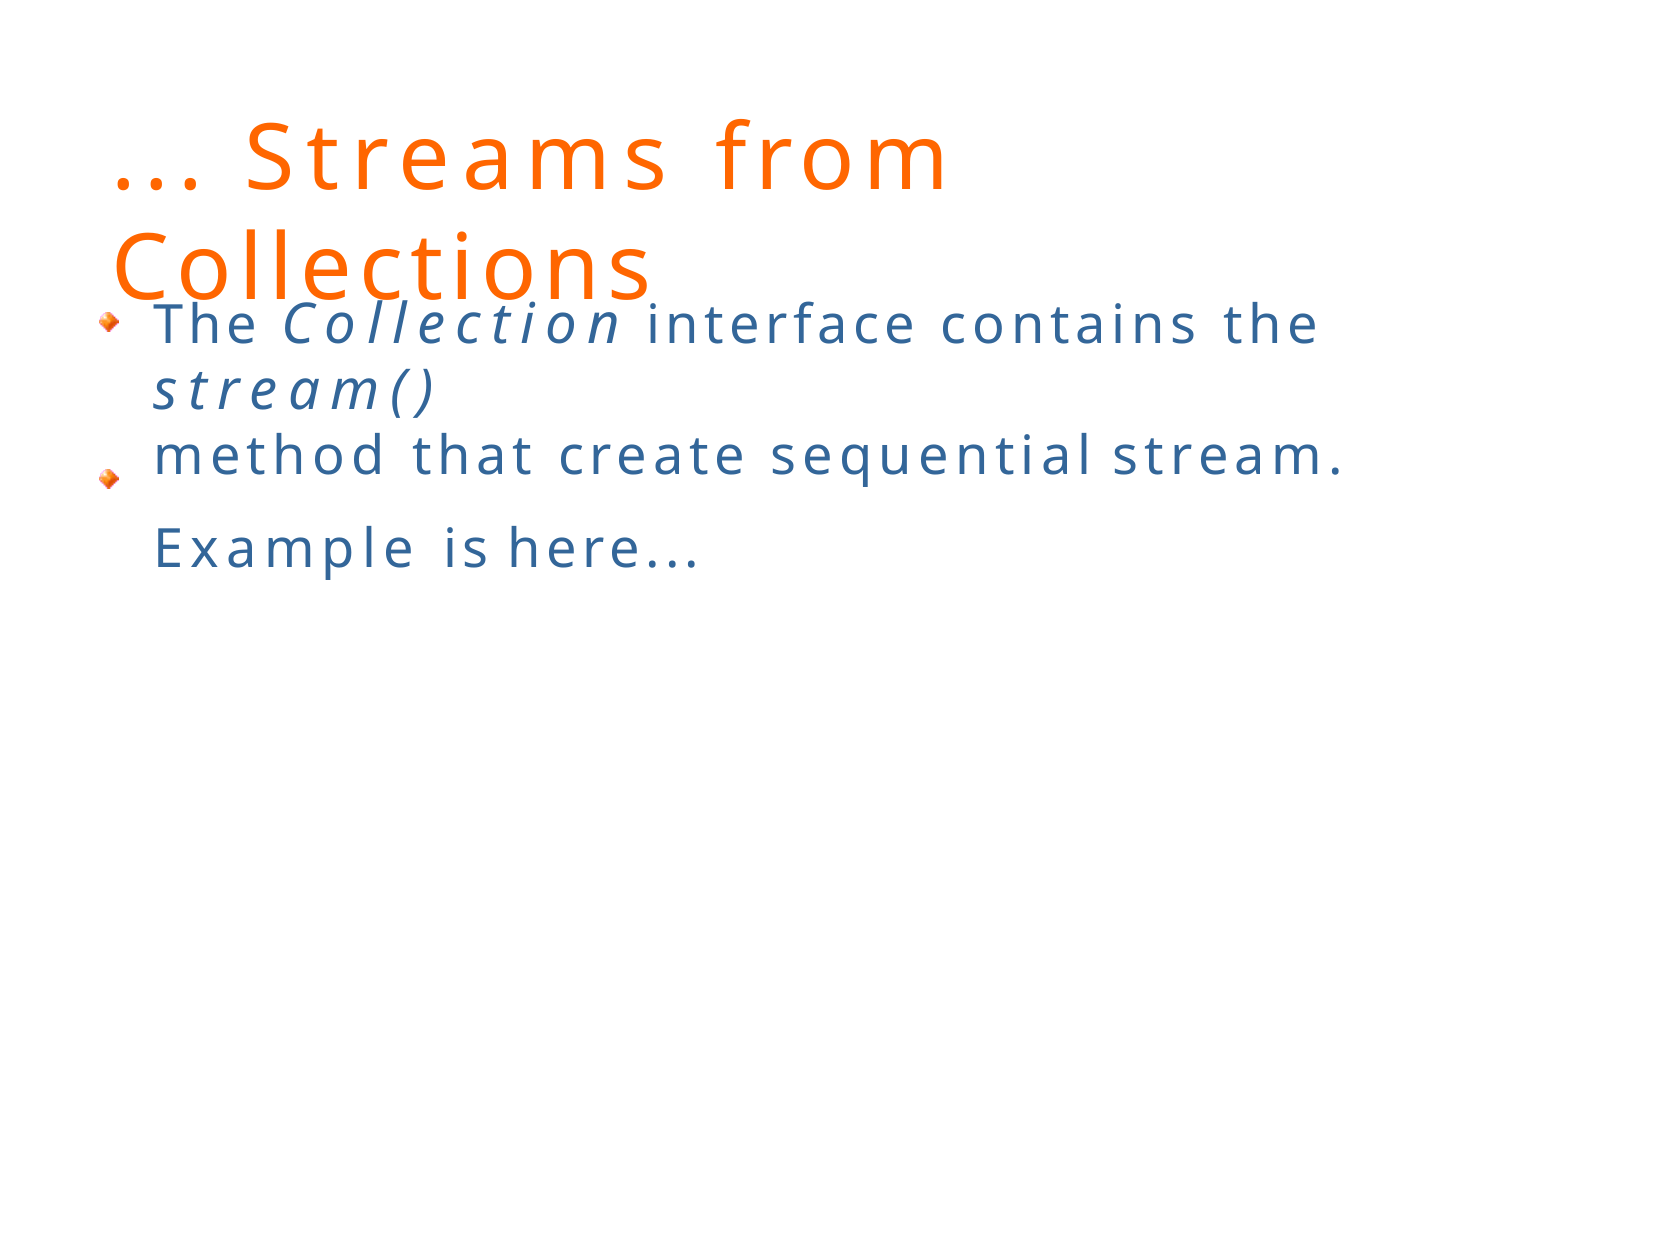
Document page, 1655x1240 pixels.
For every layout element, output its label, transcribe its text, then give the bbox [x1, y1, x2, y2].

picture [99, 312, 119, 332]
title ... Streams from Collections [109, 95, 1388, 318]
text_box The Collection interface contains the stream() method that create sequential stream. Example is here... [151, 285, 1481, 579]
picture [99, 469, 119, 489]
